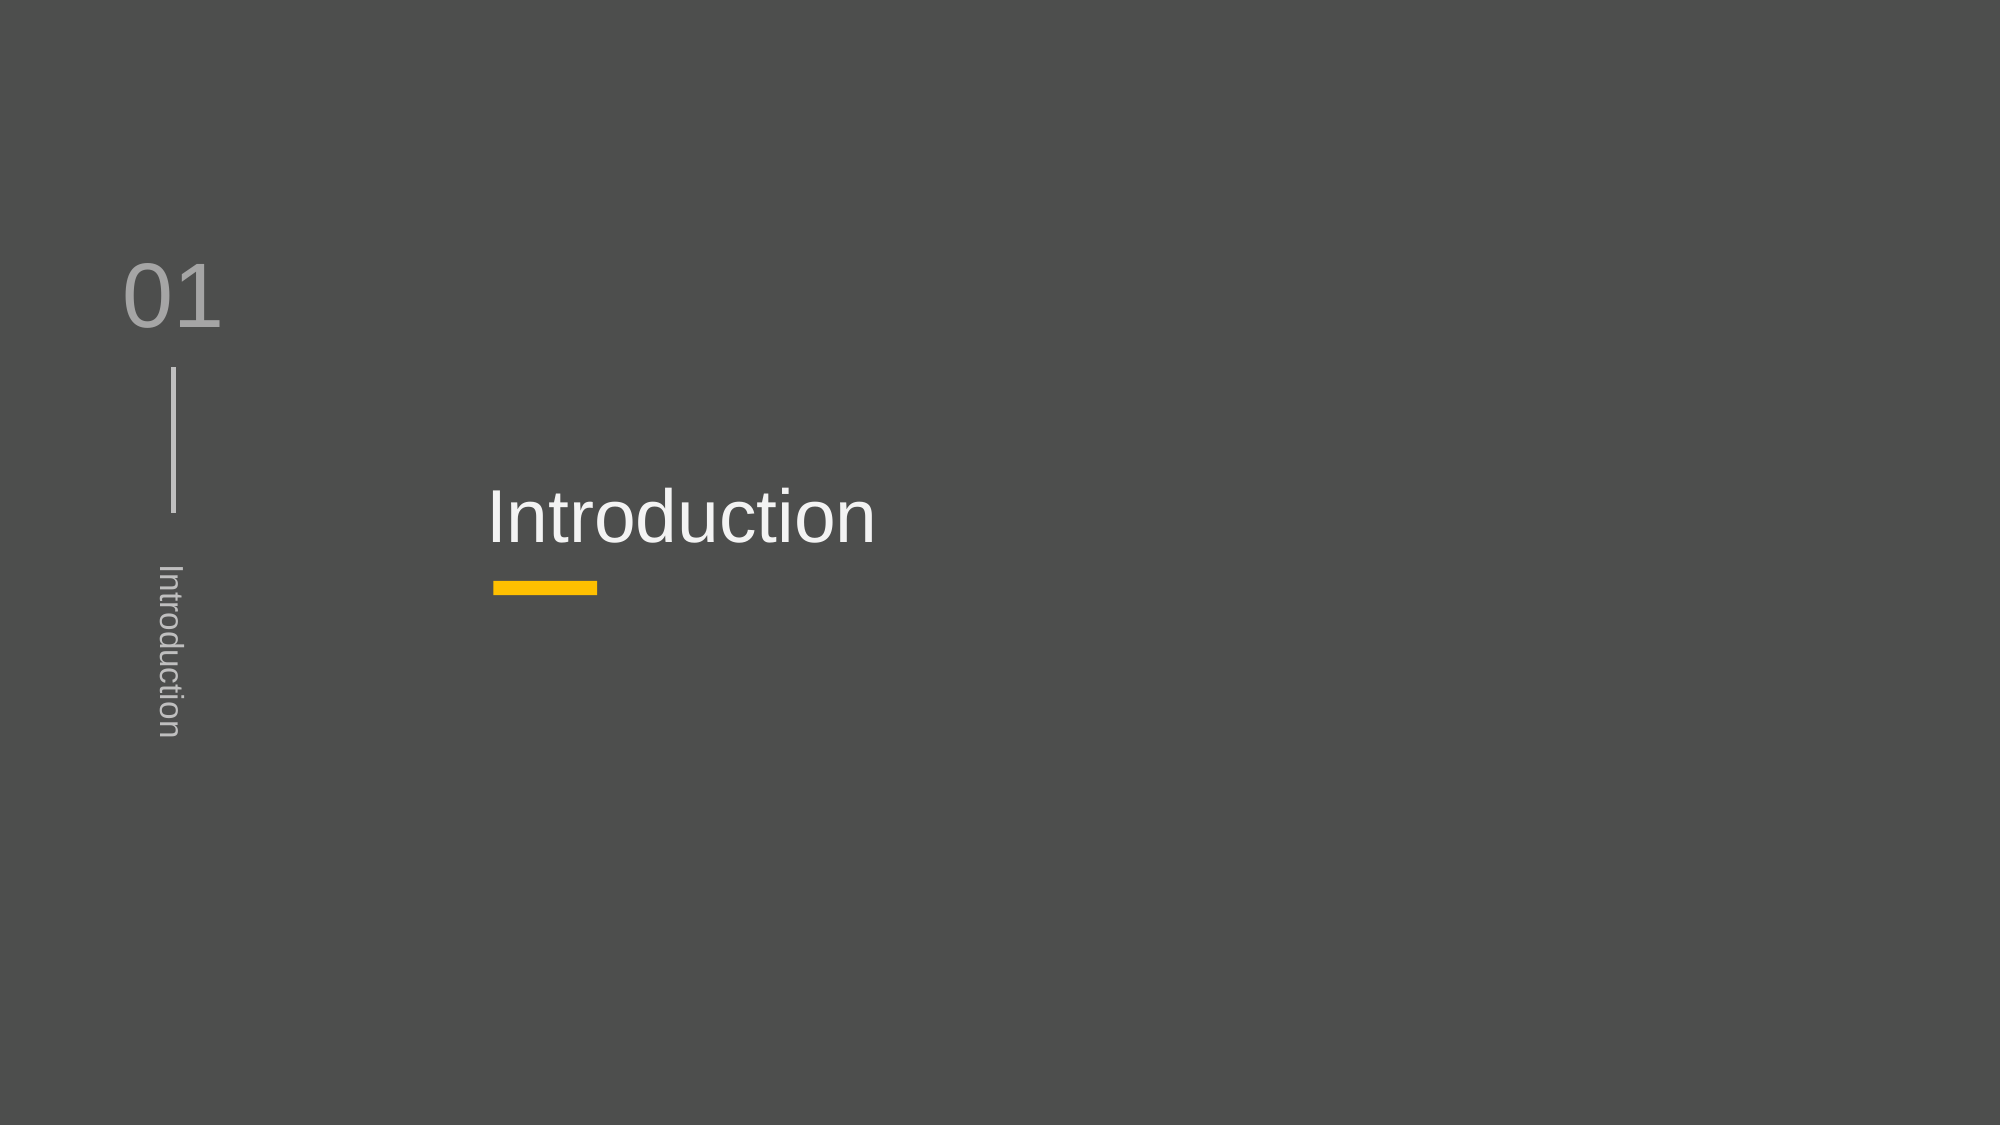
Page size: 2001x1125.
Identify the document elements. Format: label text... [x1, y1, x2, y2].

text_box Introduction [471, 459, 1045, 546]
text_box [493, 580, 598, 596]
text_box Introduction [145, 549, 202, 905]
text_box 01 [80, 228, 267, 355]
